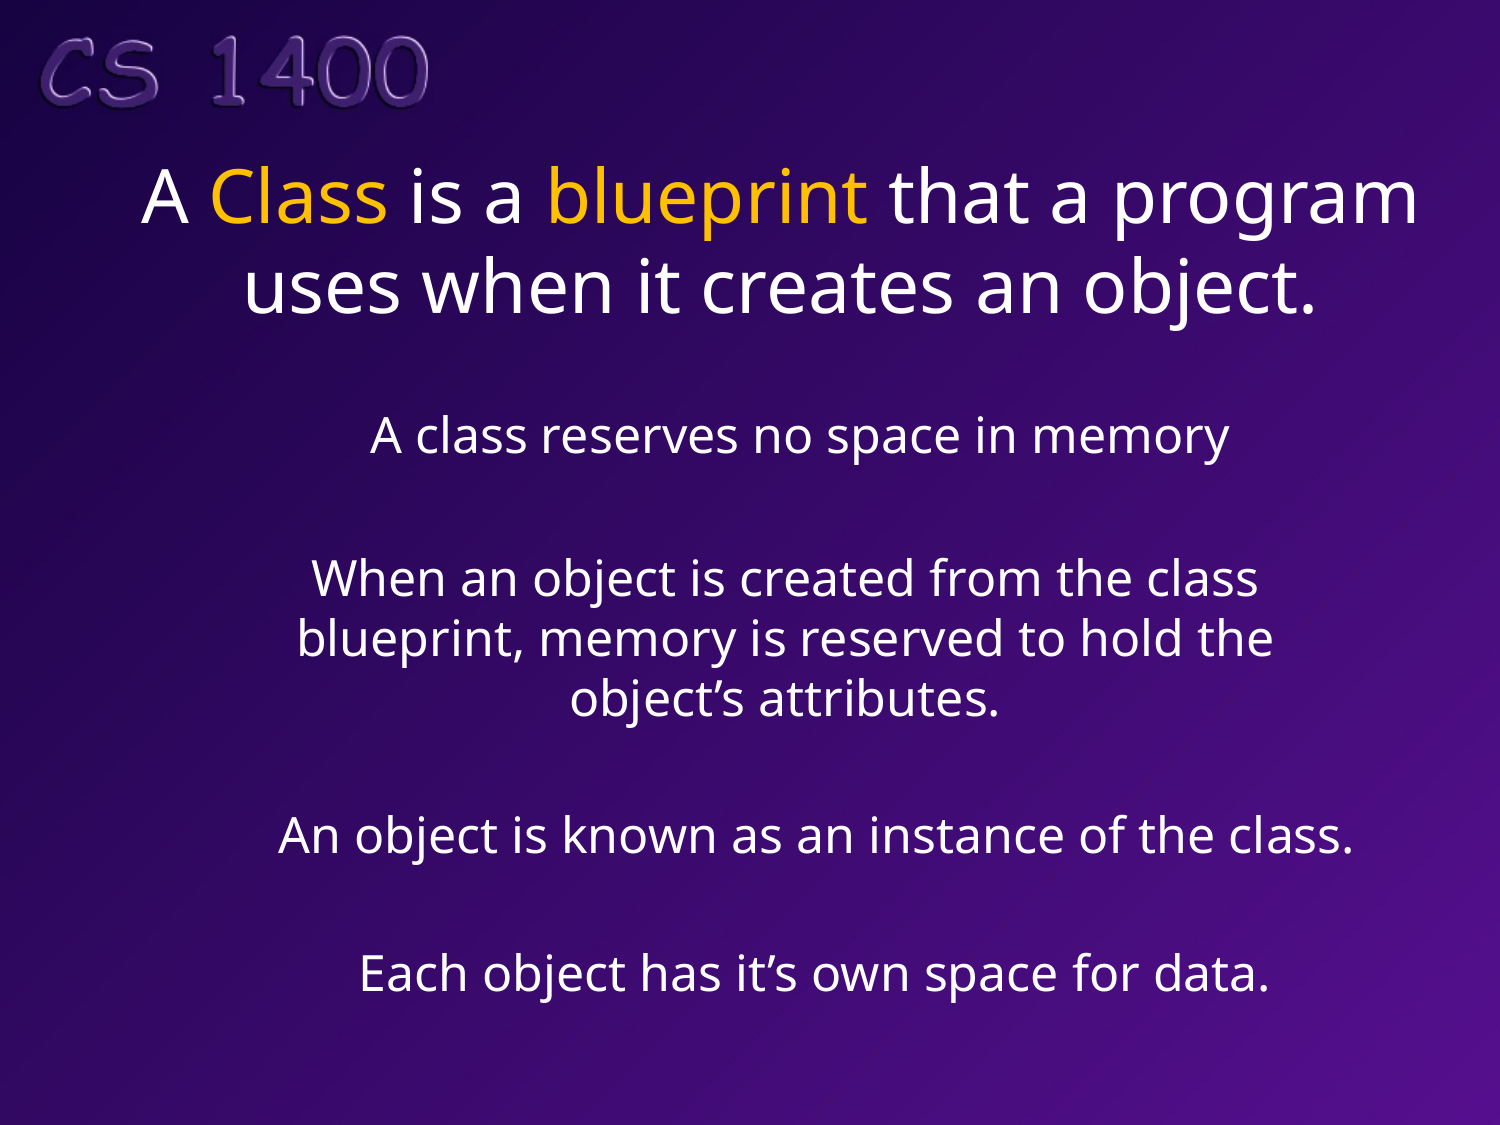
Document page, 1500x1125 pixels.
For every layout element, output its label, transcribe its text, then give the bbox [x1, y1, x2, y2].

text_box A Class is a blueprint that a program uses when it creates an object. [126, 140, 1436, 336]
text_box Each object has it’s own space for data. [344, 934, 1287, 1009]
text_box A class reserves no space in memory [355, 396, 1246, 472]
text_box An object is known as an instance of the class. [263, 796, 1372, 872]
picture [0, 0, 1500, 1125]
text_box When an object is created from the class blueprint, memory is reserved to hold the object’s attributes. [281, 539, 1291, 735]
